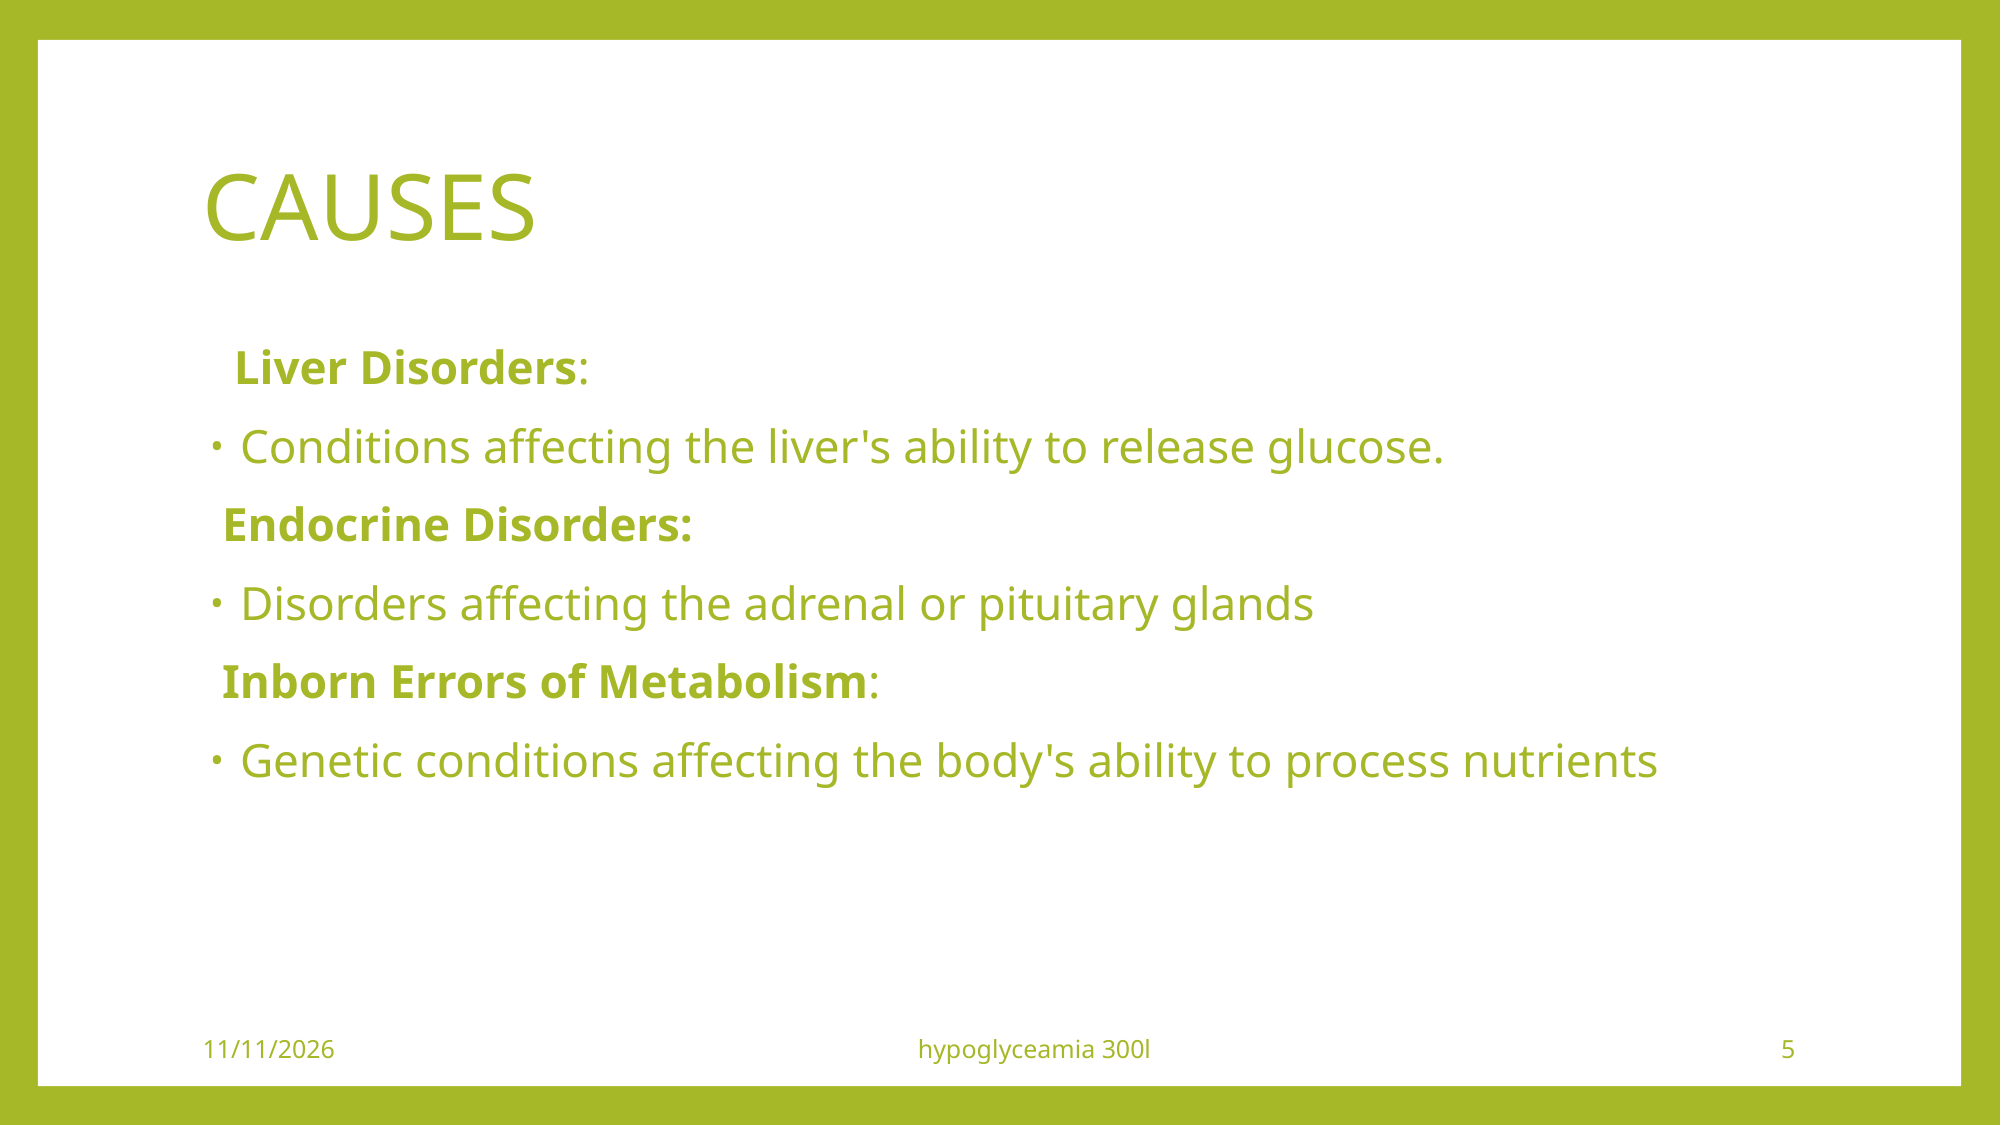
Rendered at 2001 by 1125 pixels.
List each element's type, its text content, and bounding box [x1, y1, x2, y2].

title CAUSES [187, 99, 1808, 323]
slide_number 5 [1530, 1020, 1811, 1081]
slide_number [187, 1020, 570, 1081]
list Liver Disorders: Conditions affecting the liver's ability to release glucose. Endocrine Disorders: Disorders affecting the adrenal or pituitary glands Inborn Errors of Metabolism: Genetic conditions affecting the body's ability to process nutrients [187, 337, 1808, 1000]
footer hypoglyceamia 300l [647, 1020, 1422, 1081]
